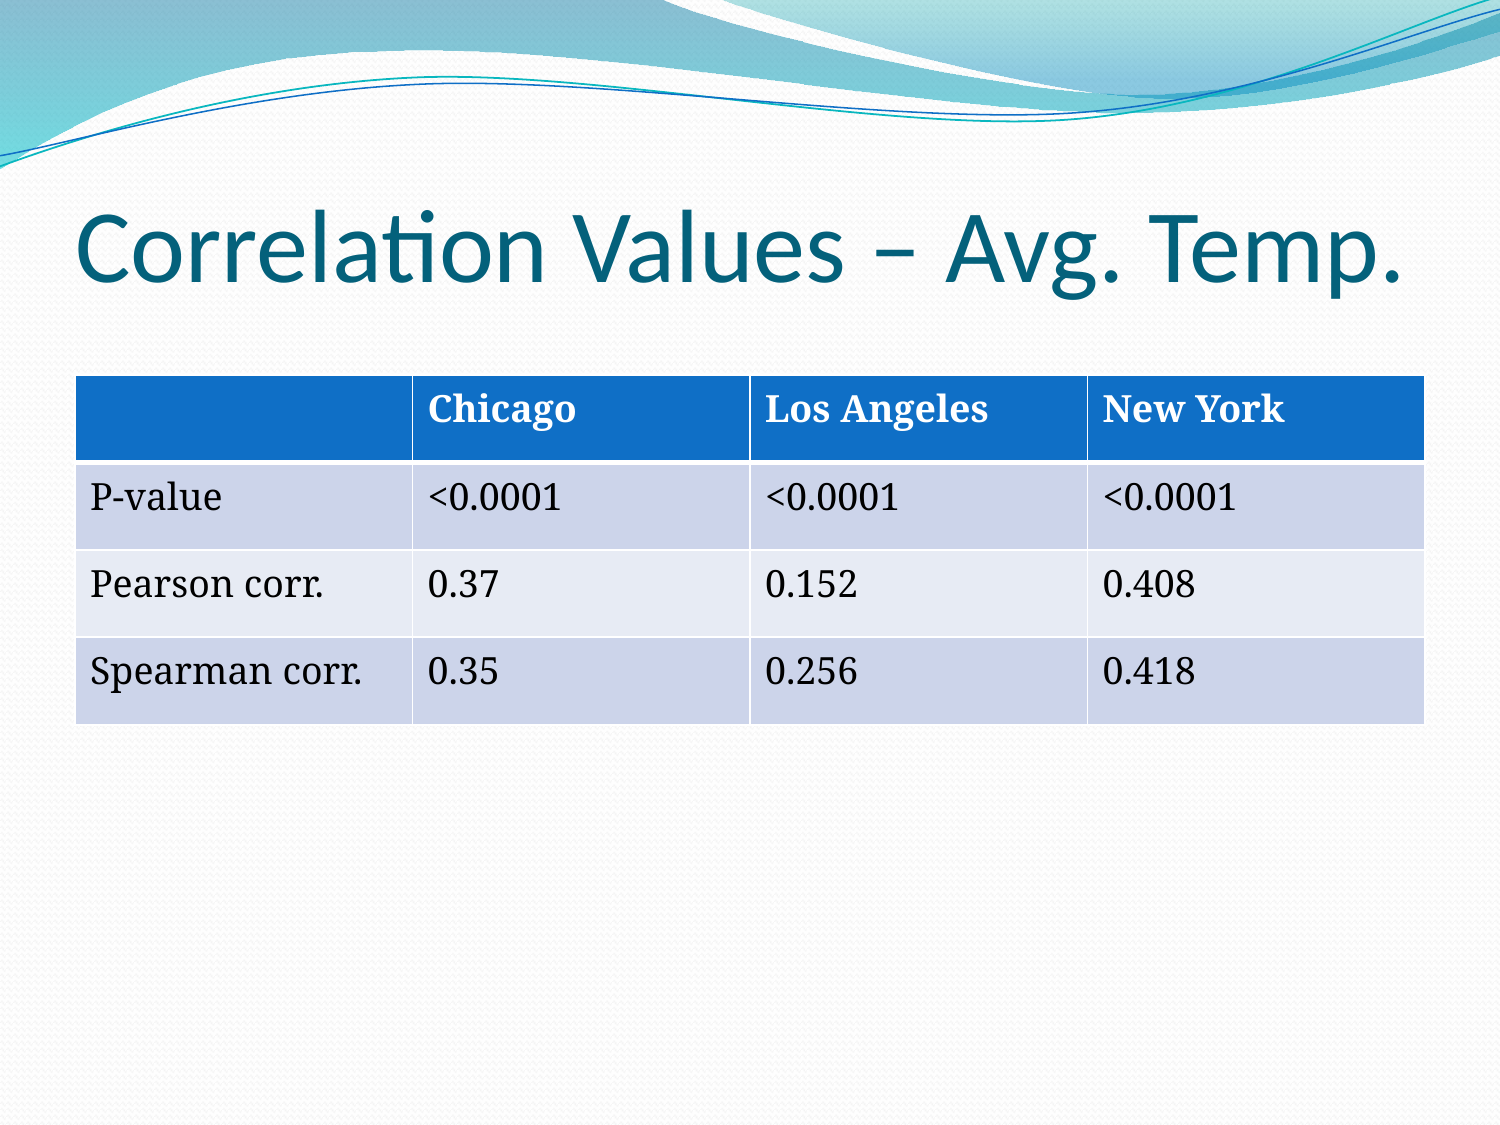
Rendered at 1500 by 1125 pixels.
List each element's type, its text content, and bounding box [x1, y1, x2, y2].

table_cell 0.152 [751, 551, 1087, 636]
table_cell P-value [76, 465, 412, 549]
table_header New York [1088, 376, 1424, 460]
table_cell <0.0001 [751, 465, 1087, 549]
table_cell Spearman corr. [76, 638, 412, 724]
table_cell 0.418 [1088, 638, 1424, 724]
table_cell 0.408 [1088, 551, 1424, 636]
table_cell Pearson corr. [76, 551, 412, 636]
table_header Chicago [413, 376, 749, 460]
table_header Los Angeles [751, 376, 1087, 460]
table_cell <0.0001 [413, 465, 749, 549]
table_cell 0.256 [751, 638, 1087, 724]
table_cell 0.35 [413, 638, 749, 724]
table_cell 0.37 [413, 551, 749, 636]
table_cell <0.0001 [1088, 465, 1424, 549]
title Correlation Values – Avg. Temp. [75, 115, 1425, 303]
table_header [76, 376, 412, 460]
